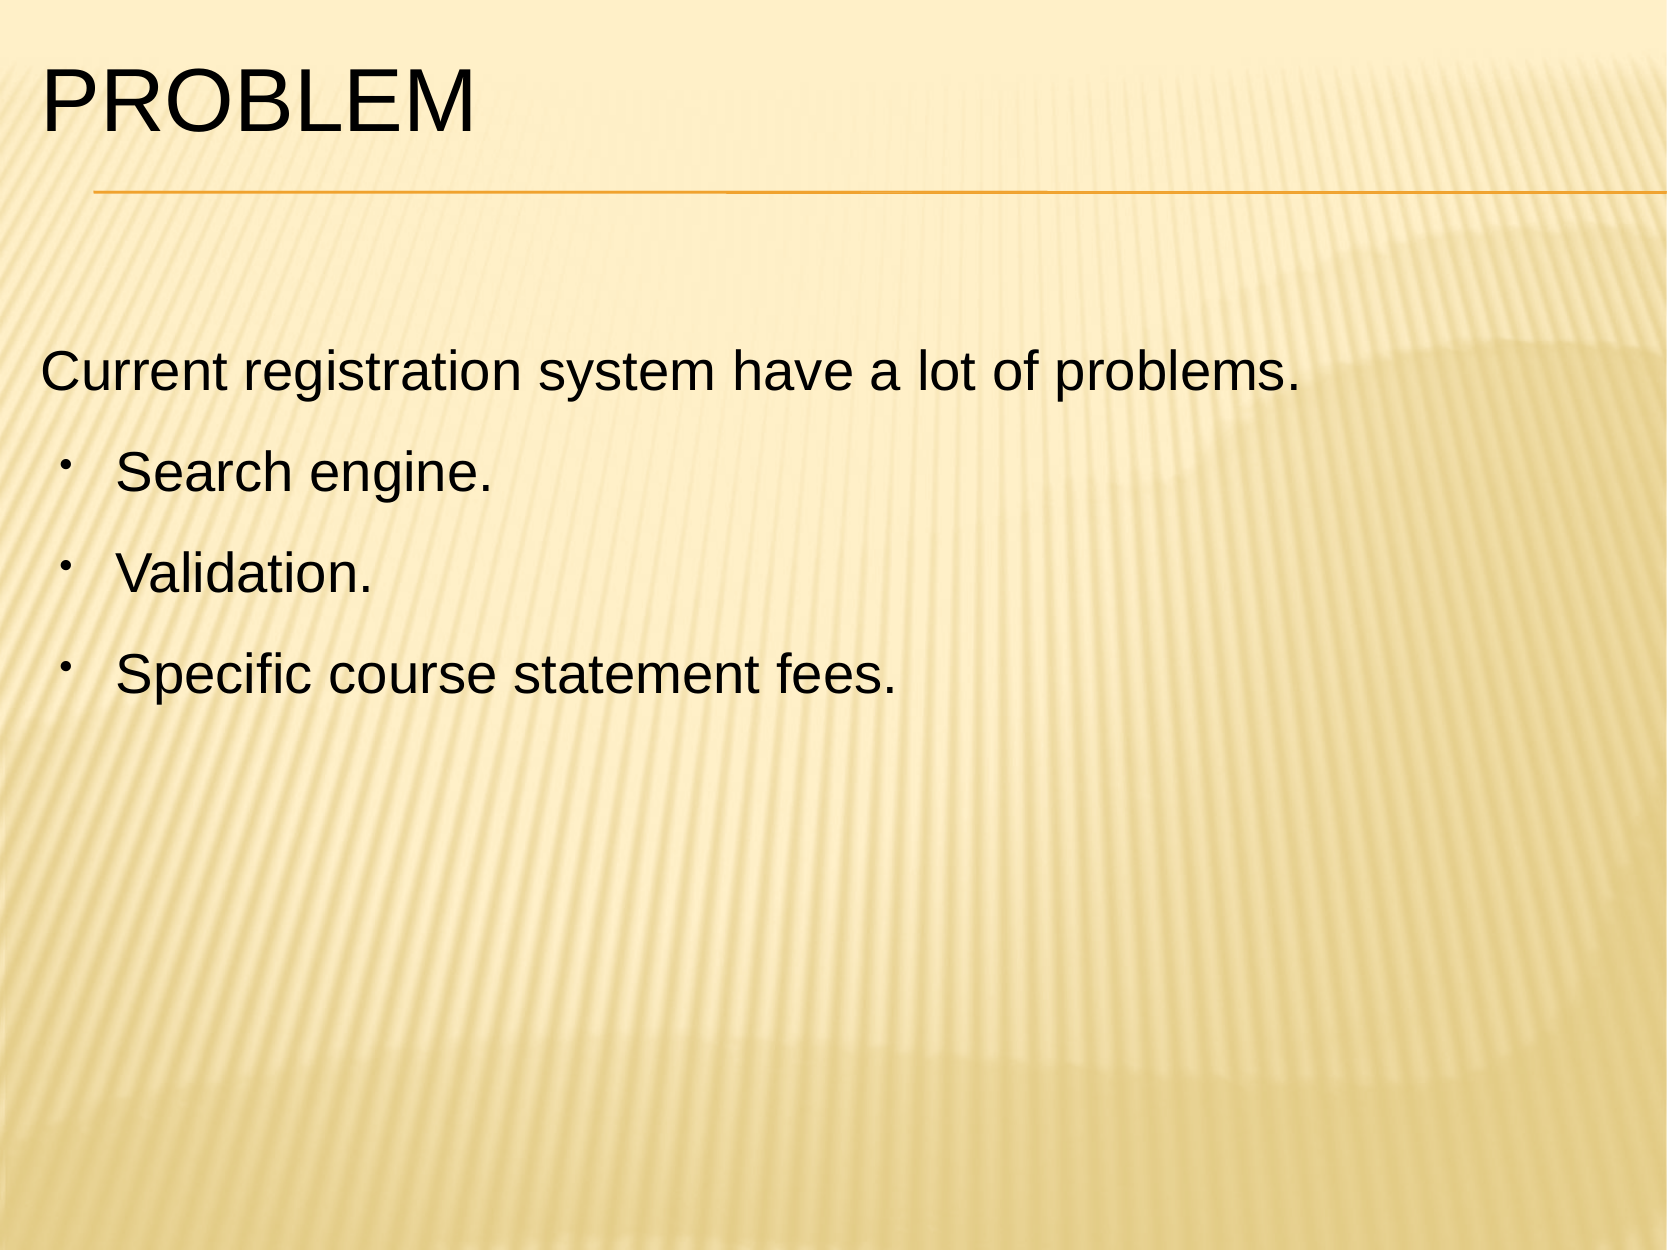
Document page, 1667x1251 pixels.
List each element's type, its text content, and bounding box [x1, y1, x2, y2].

title Problem [40, 50, 1626, 200]
list Current registration system have a lot of problems. Search engine. Validation. Specific course statement fees. [40, 300, 1626, 1200]
